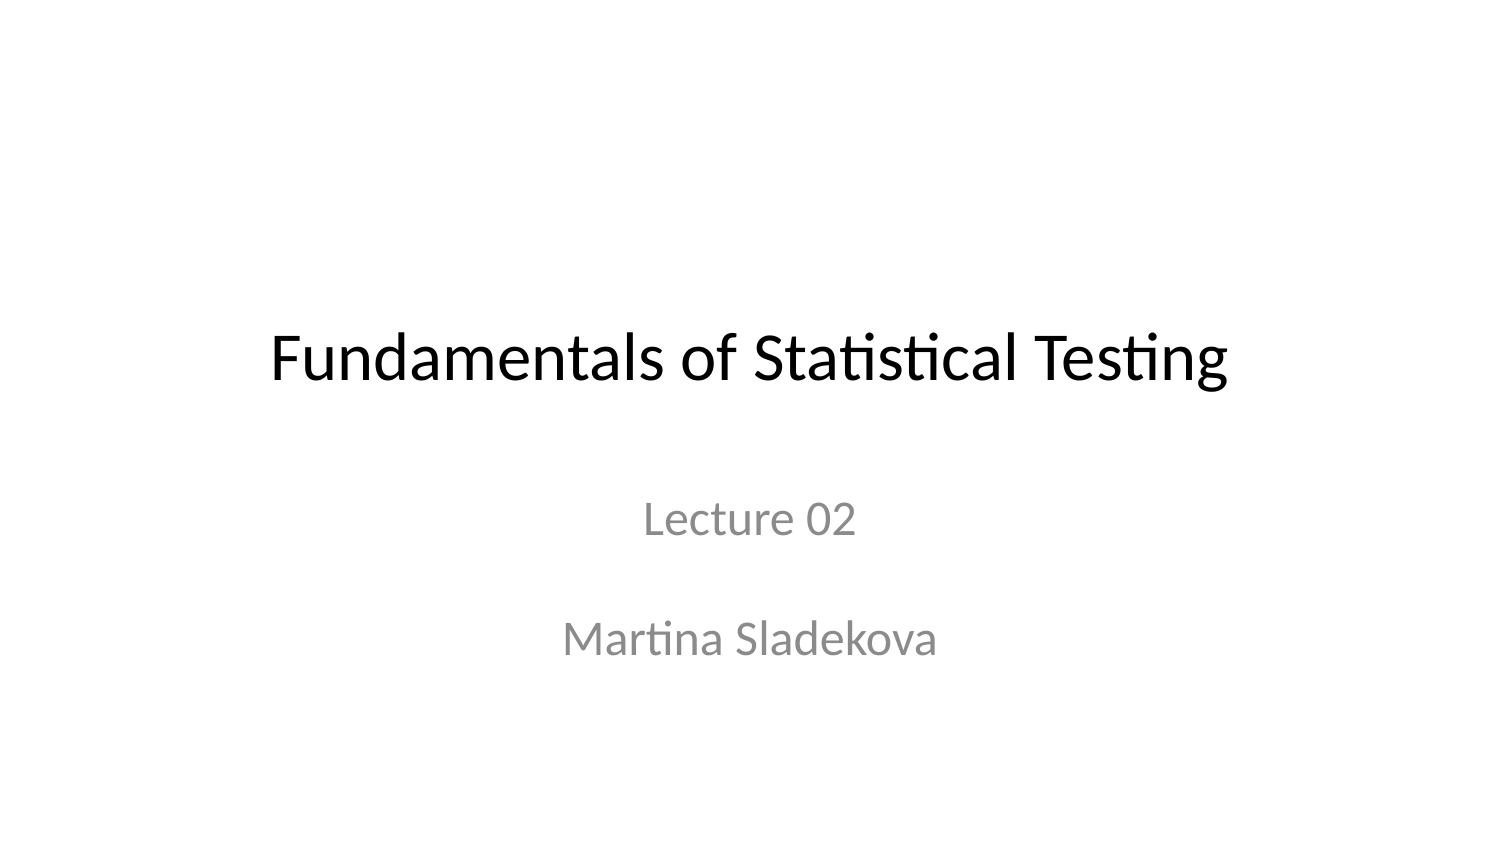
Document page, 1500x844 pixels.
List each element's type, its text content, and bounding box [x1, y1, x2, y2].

subtitle Lecture 02 Martina Sladekova [225, 478, 1275, 694]
title Fundamentals of Statistical Testing [112, 262, 1388, 443]
